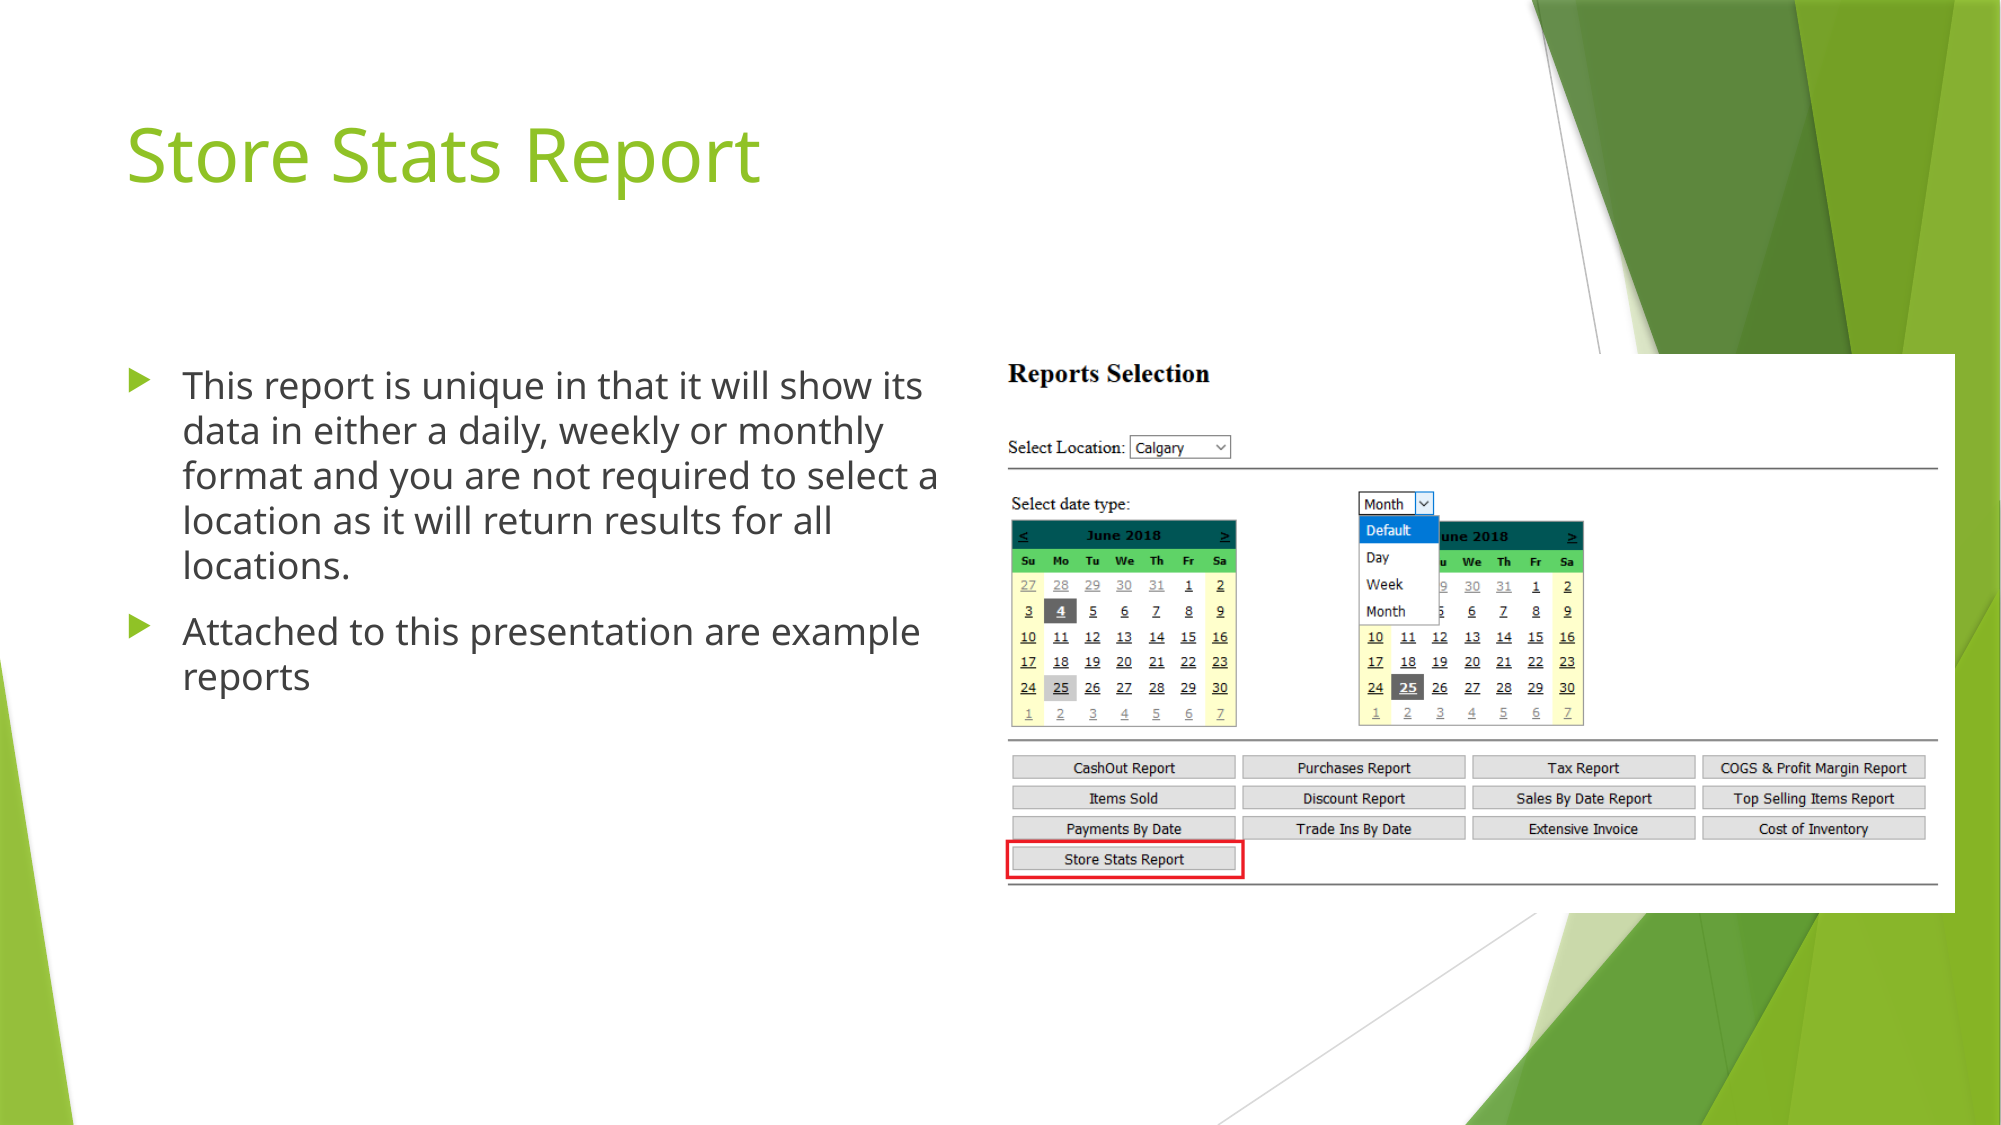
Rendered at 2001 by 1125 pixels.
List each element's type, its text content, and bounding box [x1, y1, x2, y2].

picture [999, 353, 1955, 914]
list This report is unique in that it will show its data in either a daily, weekly or monthly format and you are not required to select a location as it will return results for all locations. Attached to this presentation are example reports [111, 354, 1000, 992]
title Store Stats Report [111, 99, 1522, 235]
